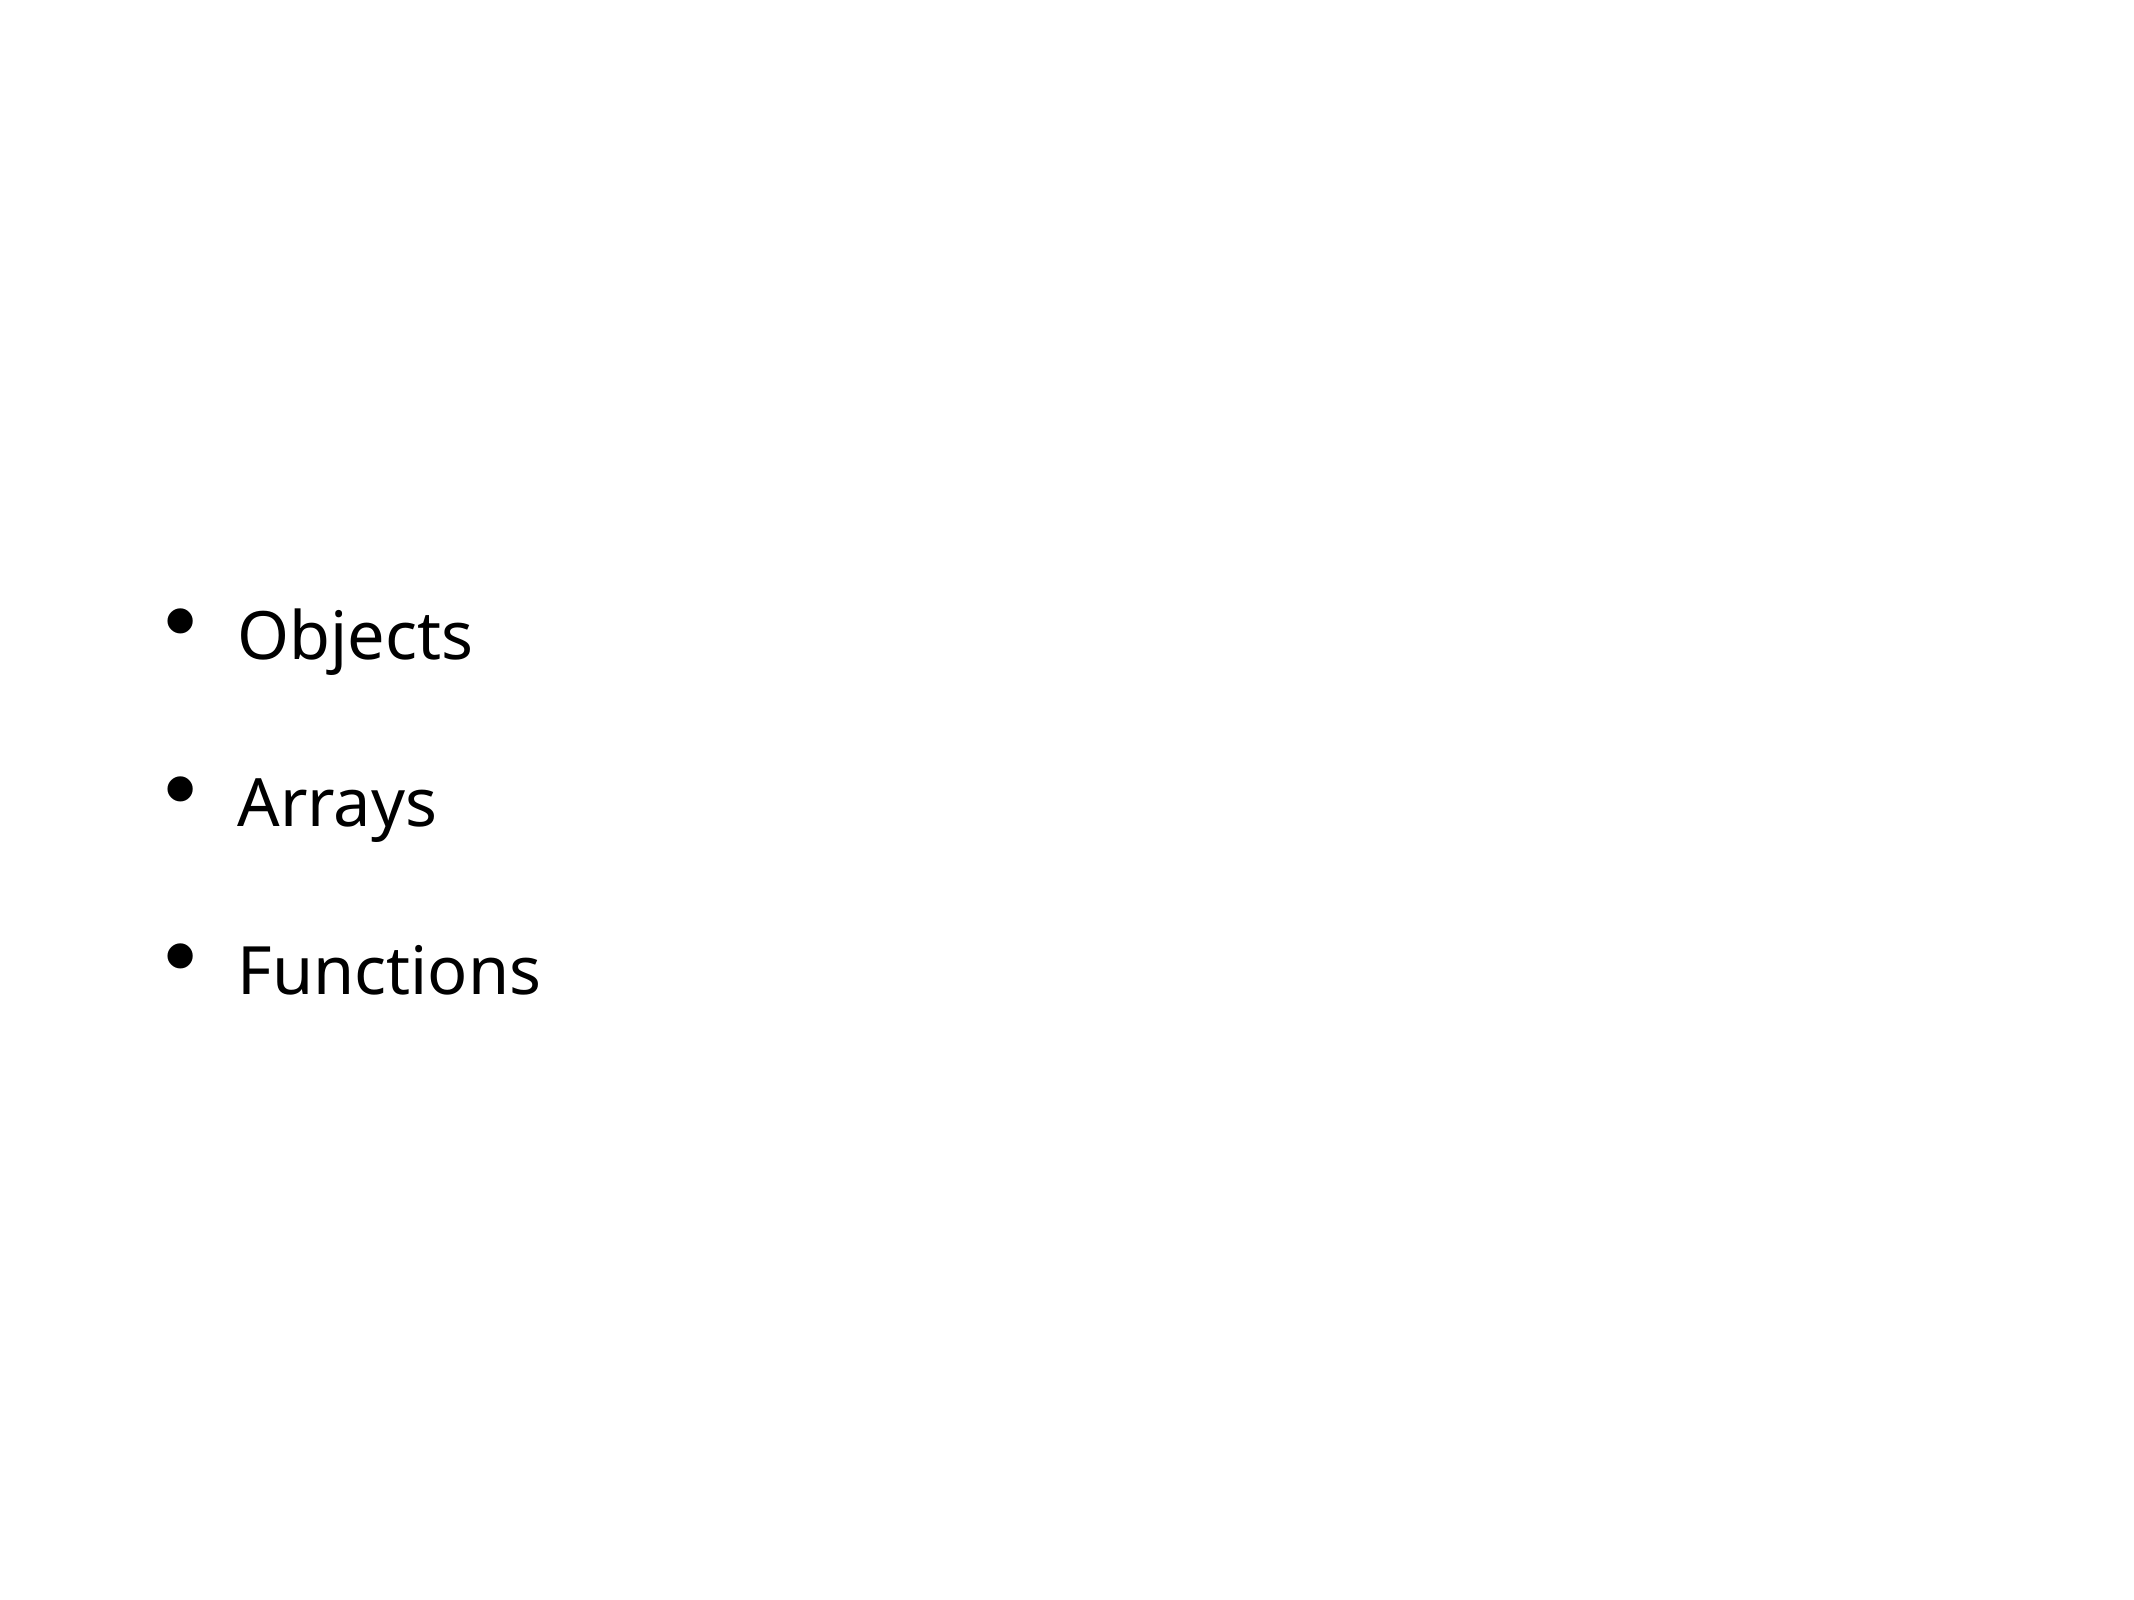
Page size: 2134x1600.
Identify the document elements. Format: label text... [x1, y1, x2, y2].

list Objects Arrays Functions [155, 207, 1978, 1393]
